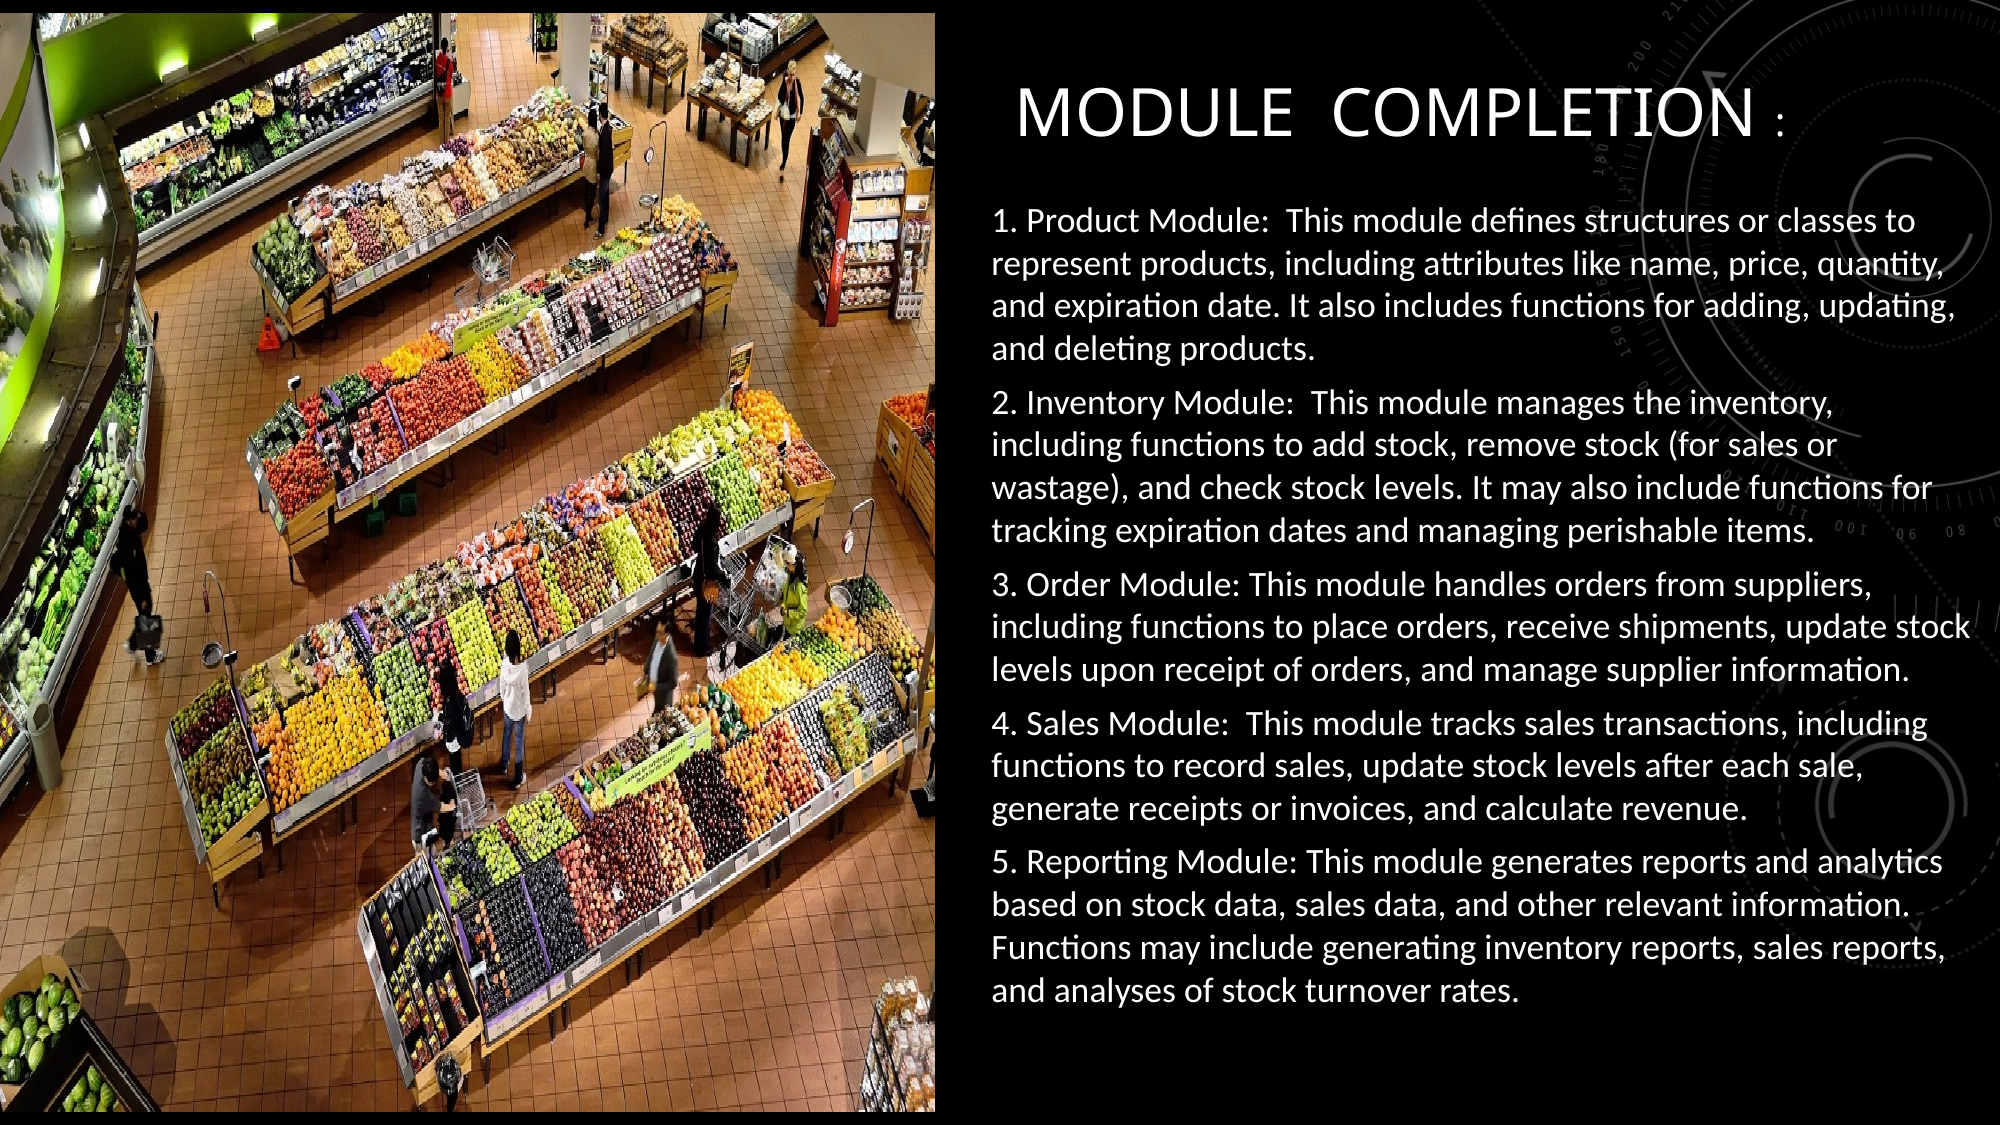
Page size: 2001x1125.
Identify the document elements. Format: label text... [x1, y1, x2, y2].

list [0, 12, 936, 1112]
list 1. Product Module: This module defines structures or classes to represent products, including attributes like name, price, quantity, and expiration date. It also includes functions for adding, updating, and deleting products. 2. Inventory Module: This module manages the inventory, including functions to add stock, remove stock (for sales or wastage), and check stock levels. It may also include functions for tracking expiration dates and managing perishable items. 3. Order Module: This module handles orders from suppliers, including functions to place orders, receive shipments, update stock levels upon receipt of orders, and manage supplier information. 4. Sales Module: This module tracks sales transactions, including functions to record sales, update stock levels after each sale, generate receipts or invoices, and calculate revenue. 5. Reporting Module: This module generates reports and analytics based on stock data, sales data, and other relevant information. Functions may include generating inventory reports, sales reports, and analyses of stock turnover rates. [976, 188, 1989, 1044]
title MODULE COMpLETION : [999, 13, 1900, 158]
picture [949, 0, 2000, 1125]
